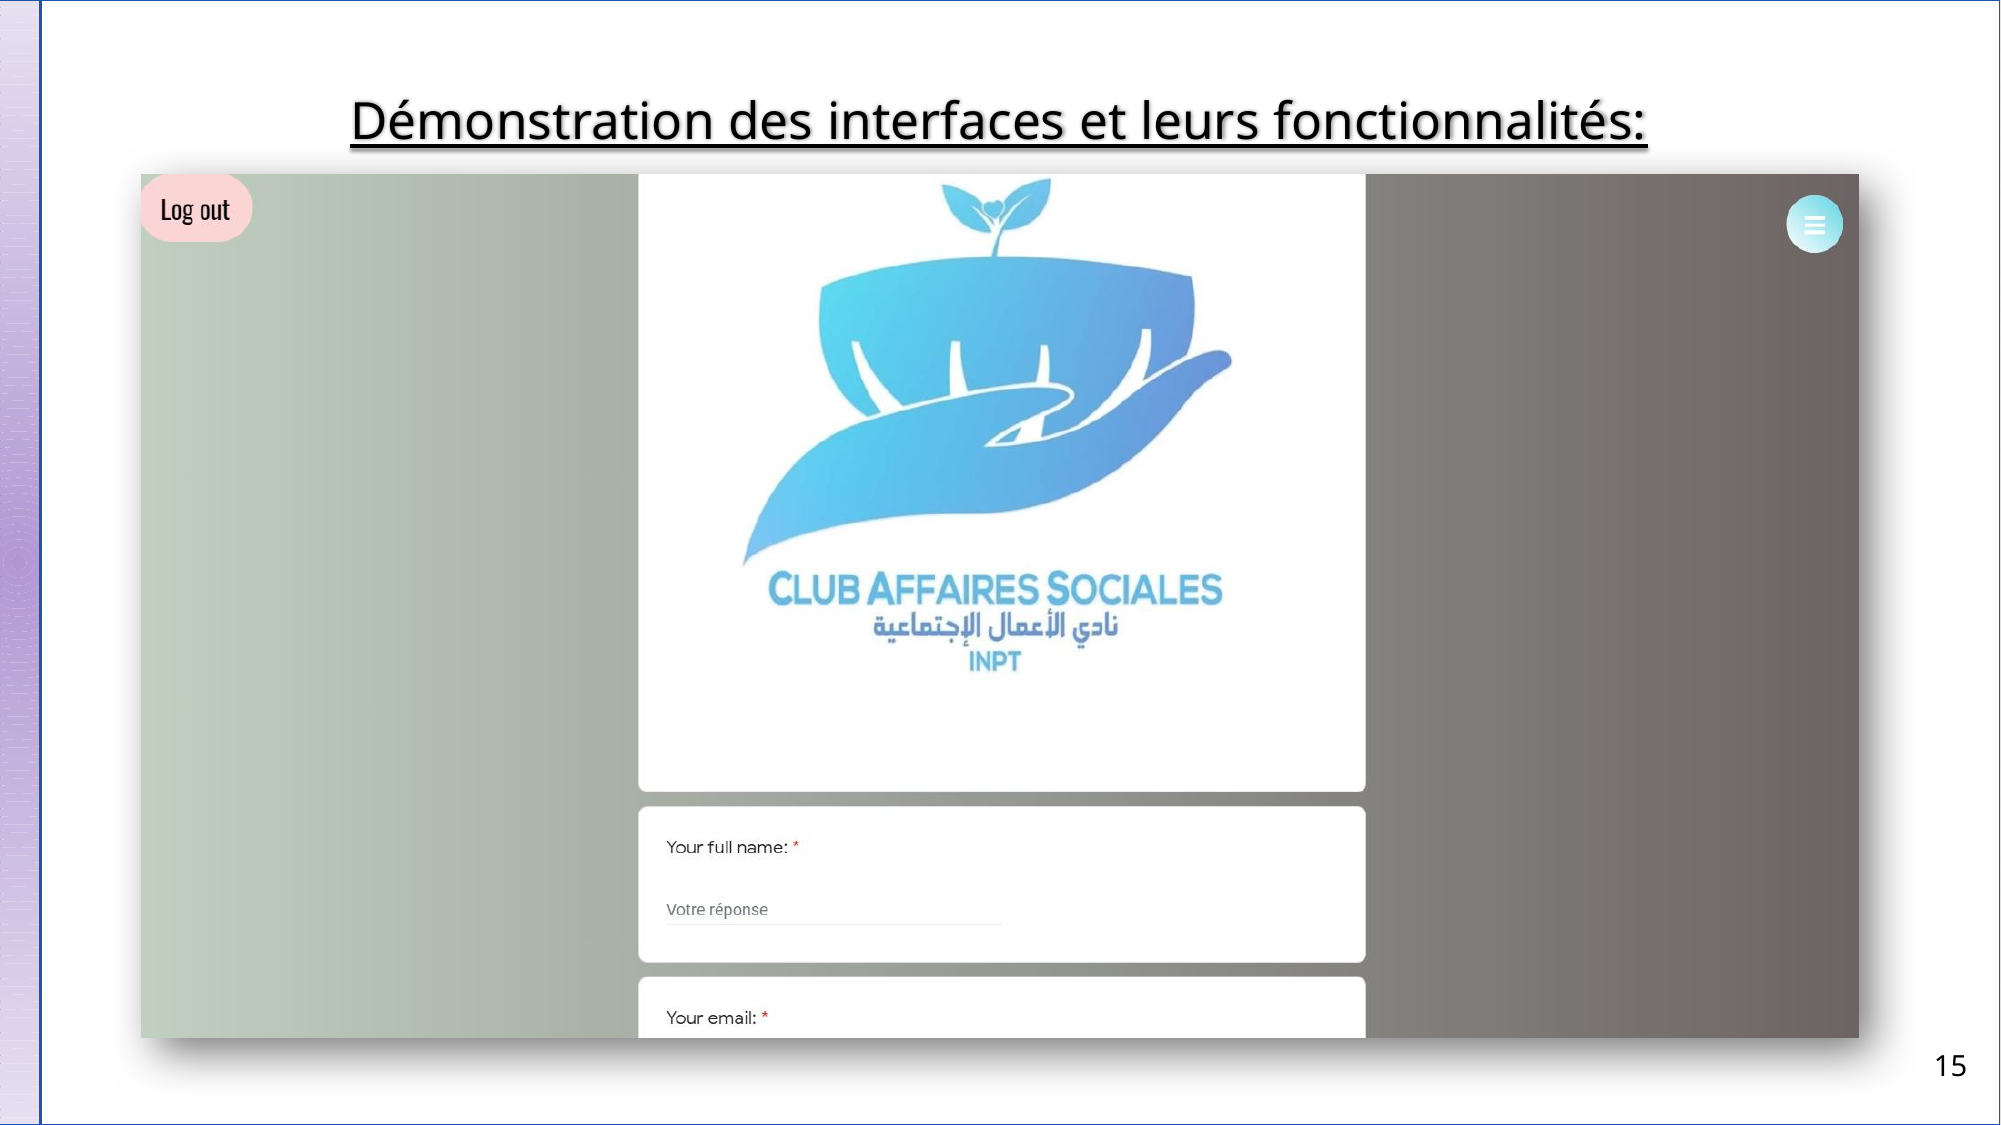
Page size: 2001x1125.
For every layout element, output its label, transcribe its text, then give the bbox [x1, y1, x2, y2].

text_box [42, 0, 2000, 1125]
text_box [0, 0, 42, 1125]
slide_number 15 [1858, 1037, 1983, 1098]
title Démonstration des interfaces et leurs fonctionnalités: [242, 63, 1756, 157]
picture [140, 174, 1859, 1038]
